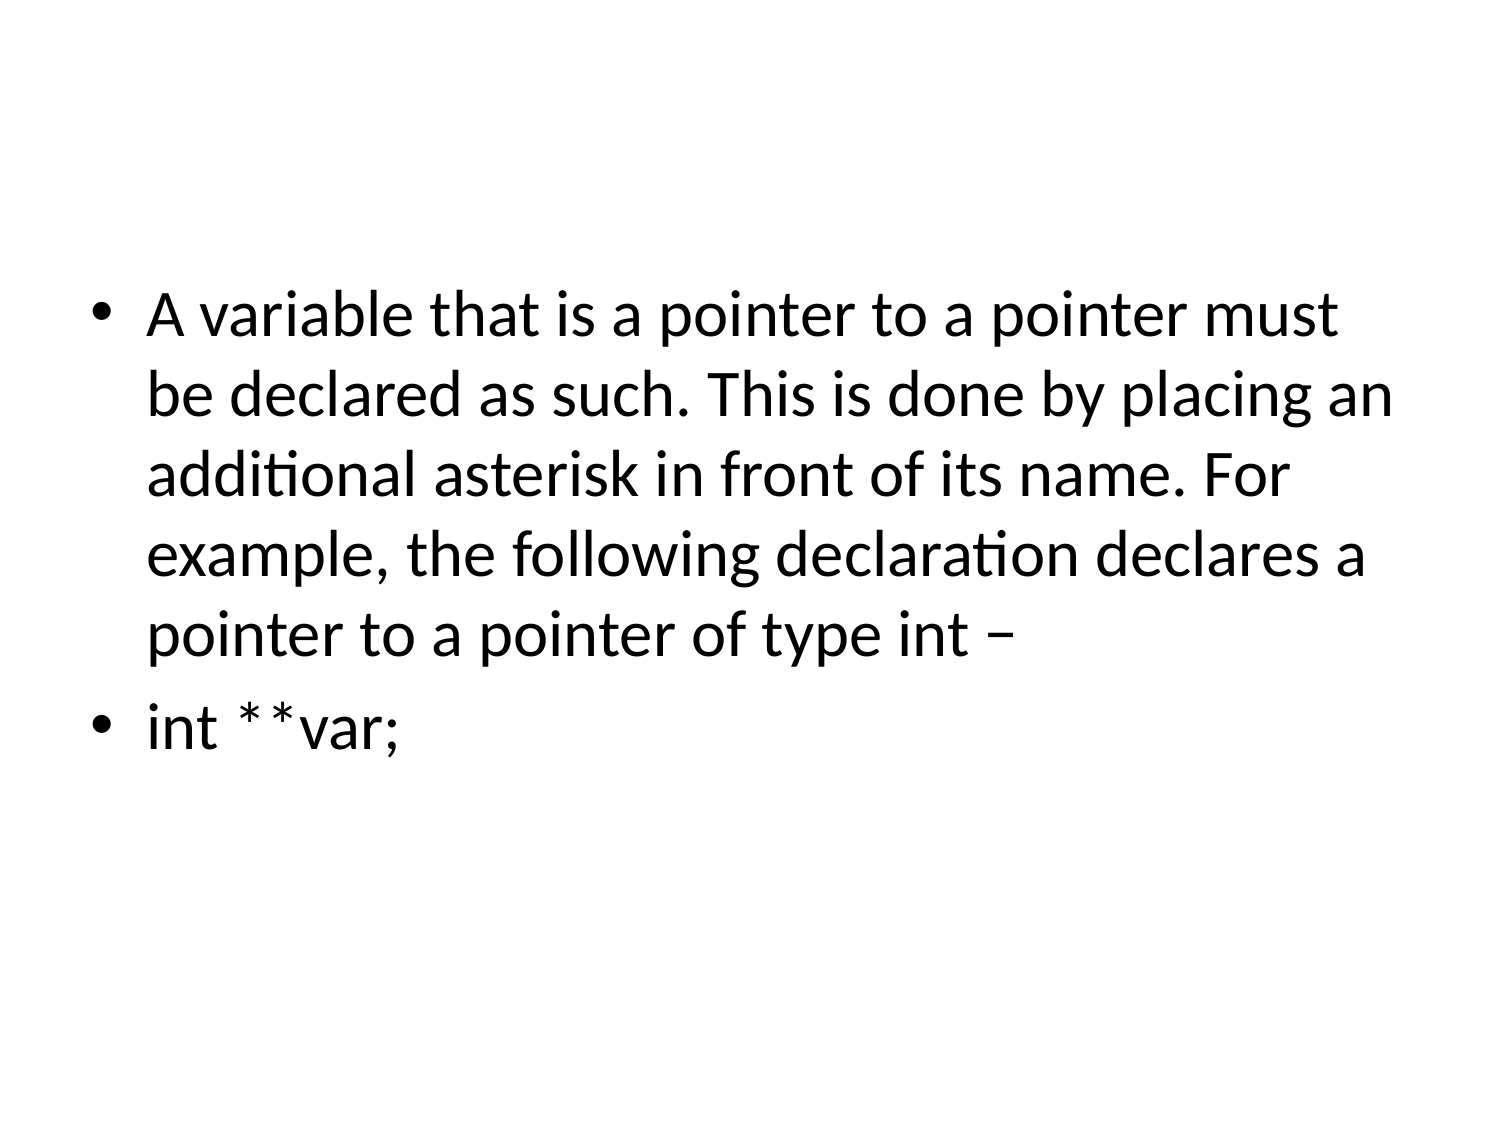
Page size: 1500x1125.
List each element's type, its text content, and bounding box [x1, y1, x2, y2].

list A variable that is a pointer to a pointer must be declared as such. This is done by placing an additional asterisk in front of its name. For example, the following declaration declares a pointer to a pointer of type int − int **var; [75, 262, 1425, 1005]
